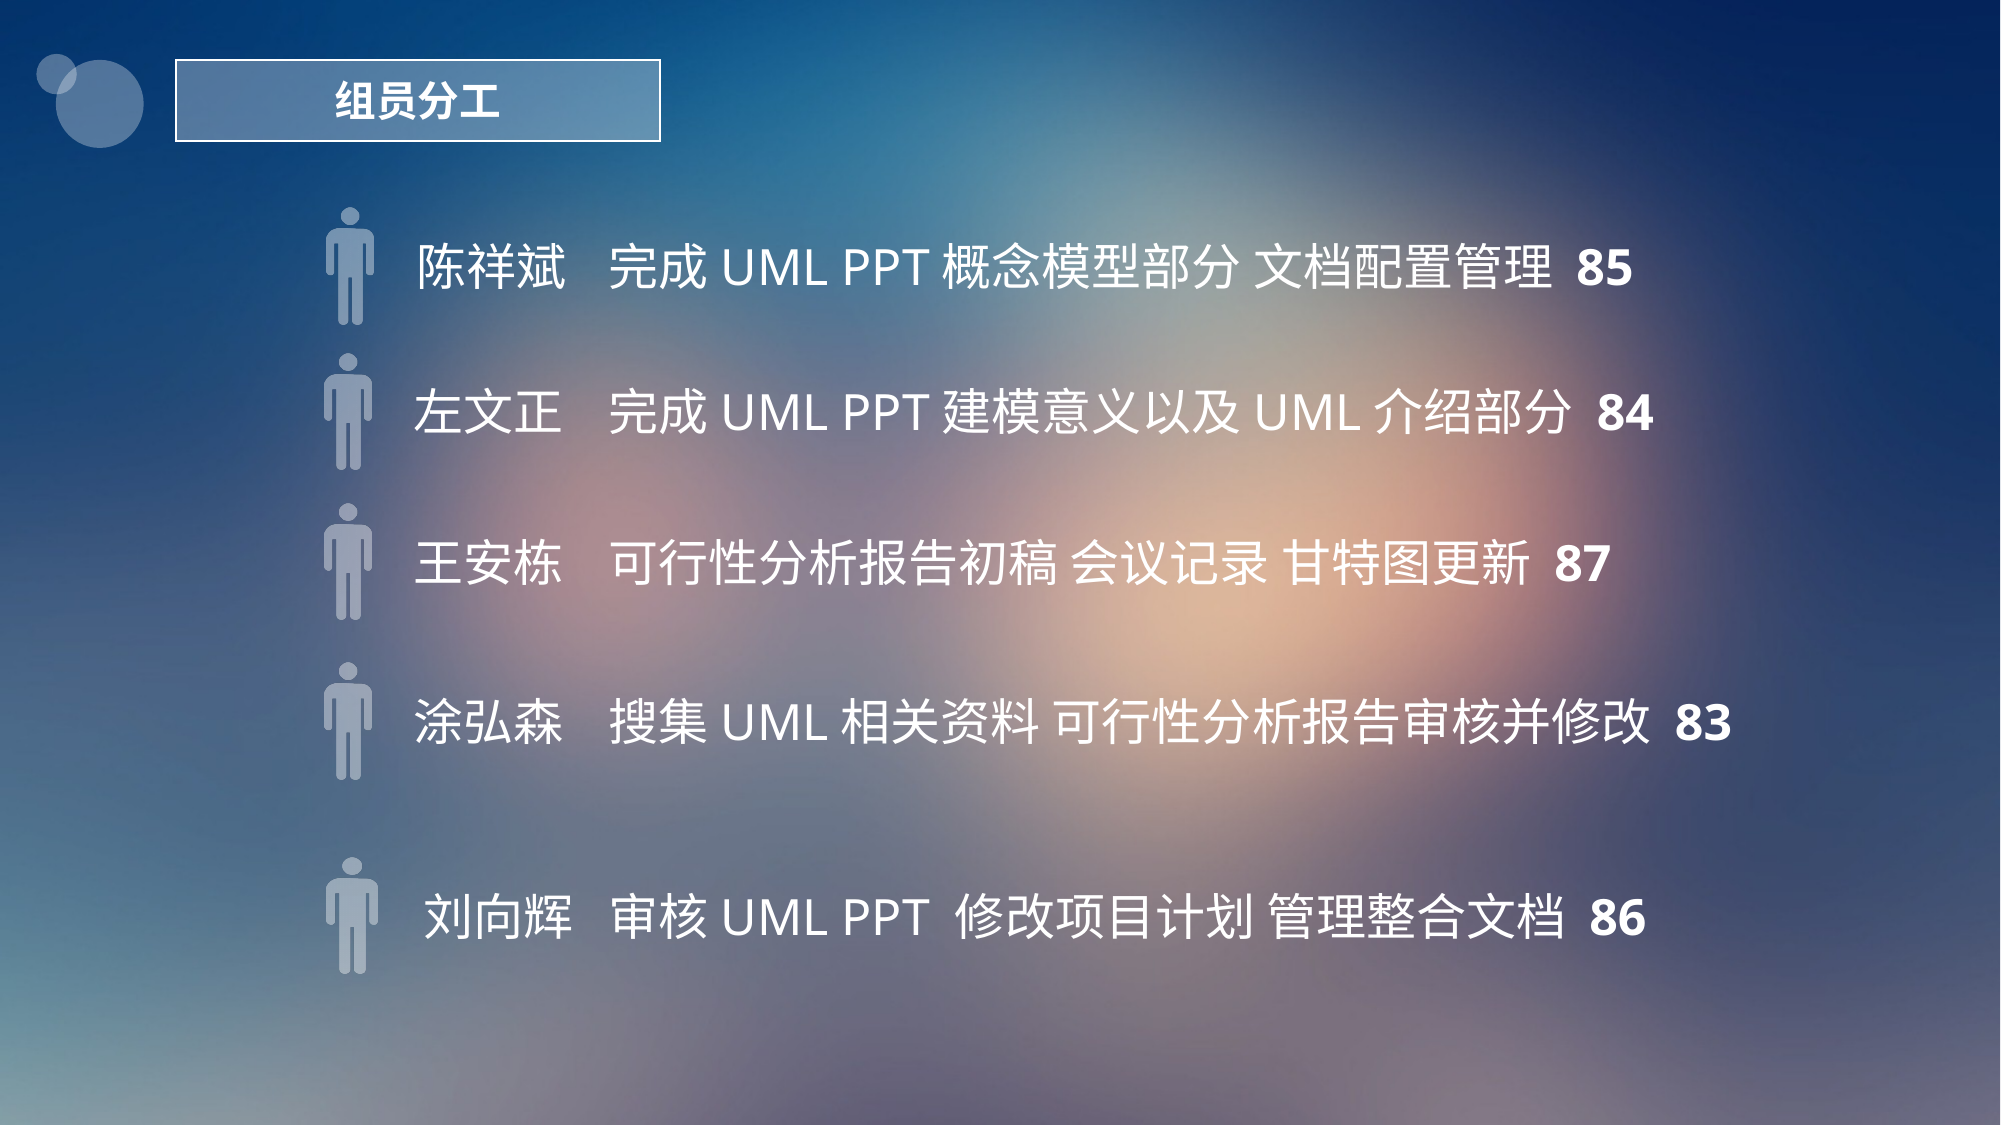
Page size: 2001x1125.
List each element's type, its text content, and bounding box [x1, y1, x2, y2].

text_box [323, 503, 1820, 621]
text_box 组员分工 [161, 67, 675, 133]
text_box [175, 59, 661, 67]
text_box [36, 53, 144, 149]
picture [0, 0, 2001, 1125]
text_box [323, 353, 1820, 470]
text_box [326, 857, 1927, 975]
text_box [175, 133, 661, 142]
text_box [326, 207, 1820, 325]
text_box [323, 662, 1820, 780]
